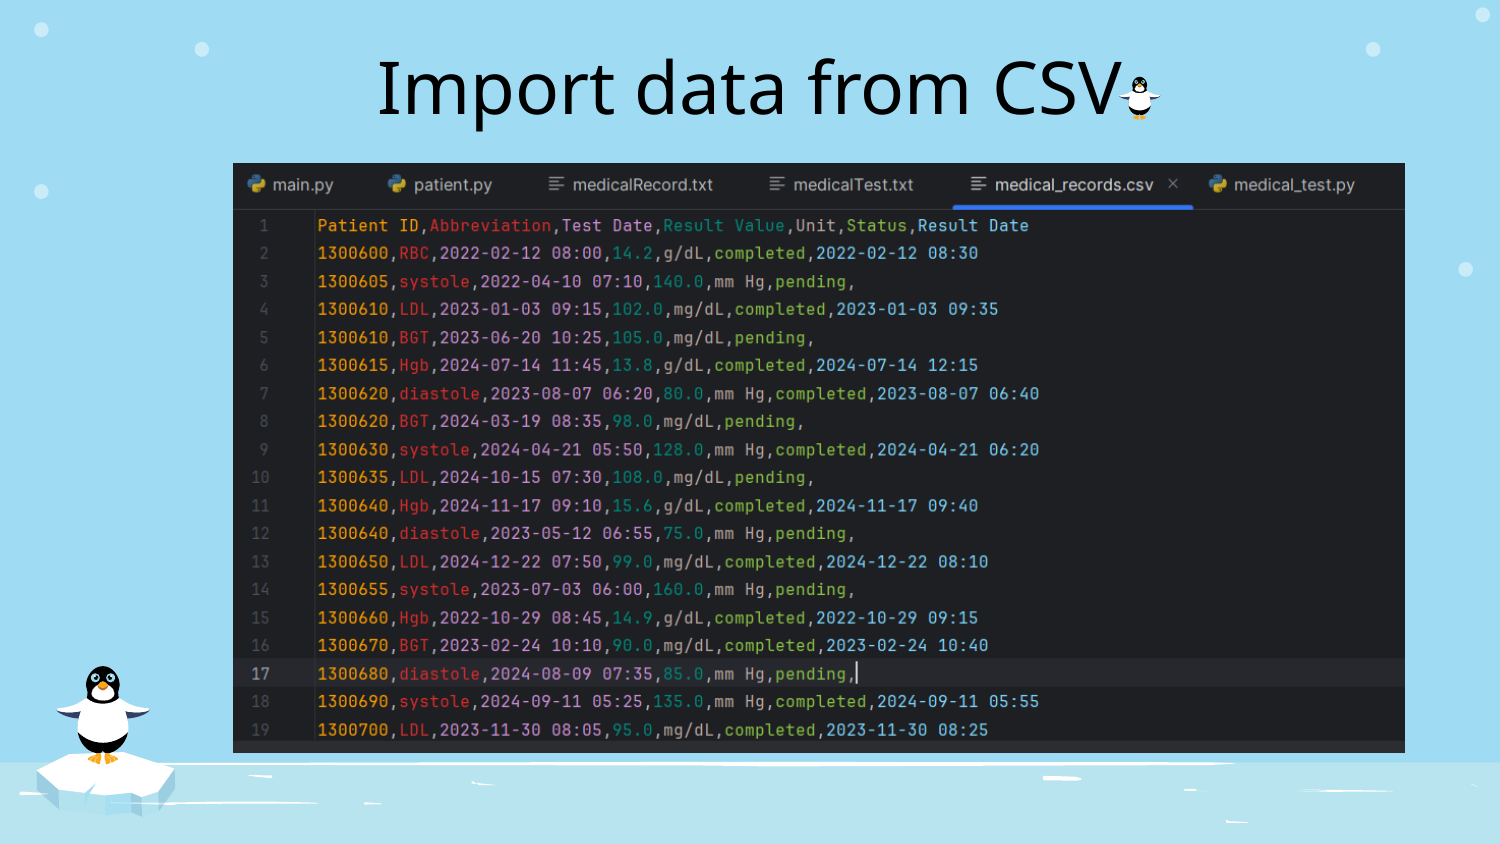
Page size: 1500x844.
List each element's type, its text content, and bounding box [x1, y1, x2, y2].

title Import data from CSV [118, 50, 1382, 144]
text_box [56, 665, 151, 765]
picture [232, 163, 1405, 753]
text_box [1118, 76, 1161, 121]
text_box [36, 751, 176, 818]
